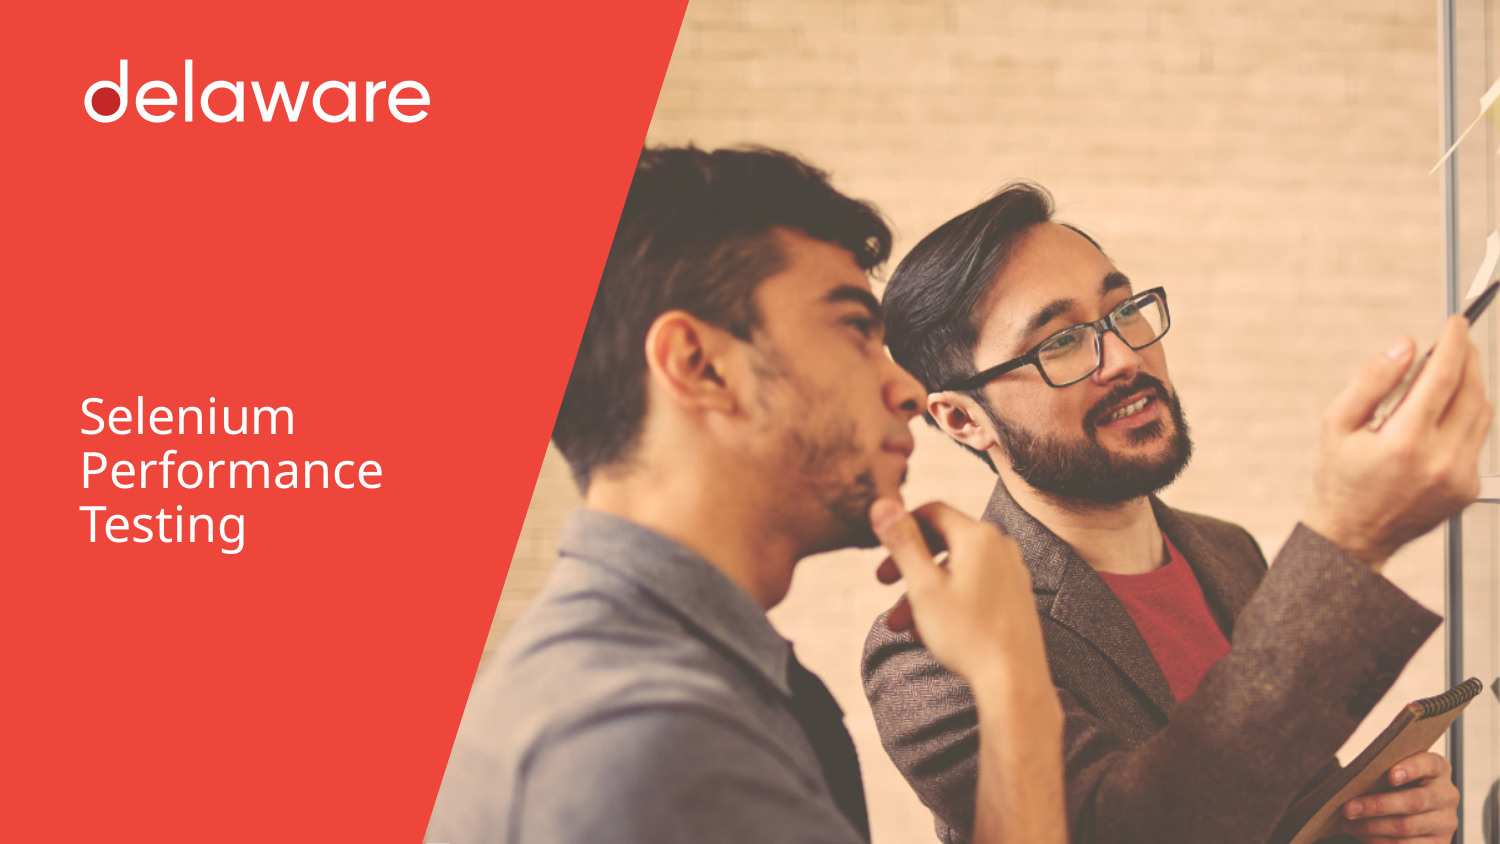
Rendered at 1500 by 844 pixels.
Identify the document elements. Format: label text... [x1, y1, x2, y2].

picture [26, 0, 1500, 844]
title Selenium Performance Testing [64, 338, 422, 562]
